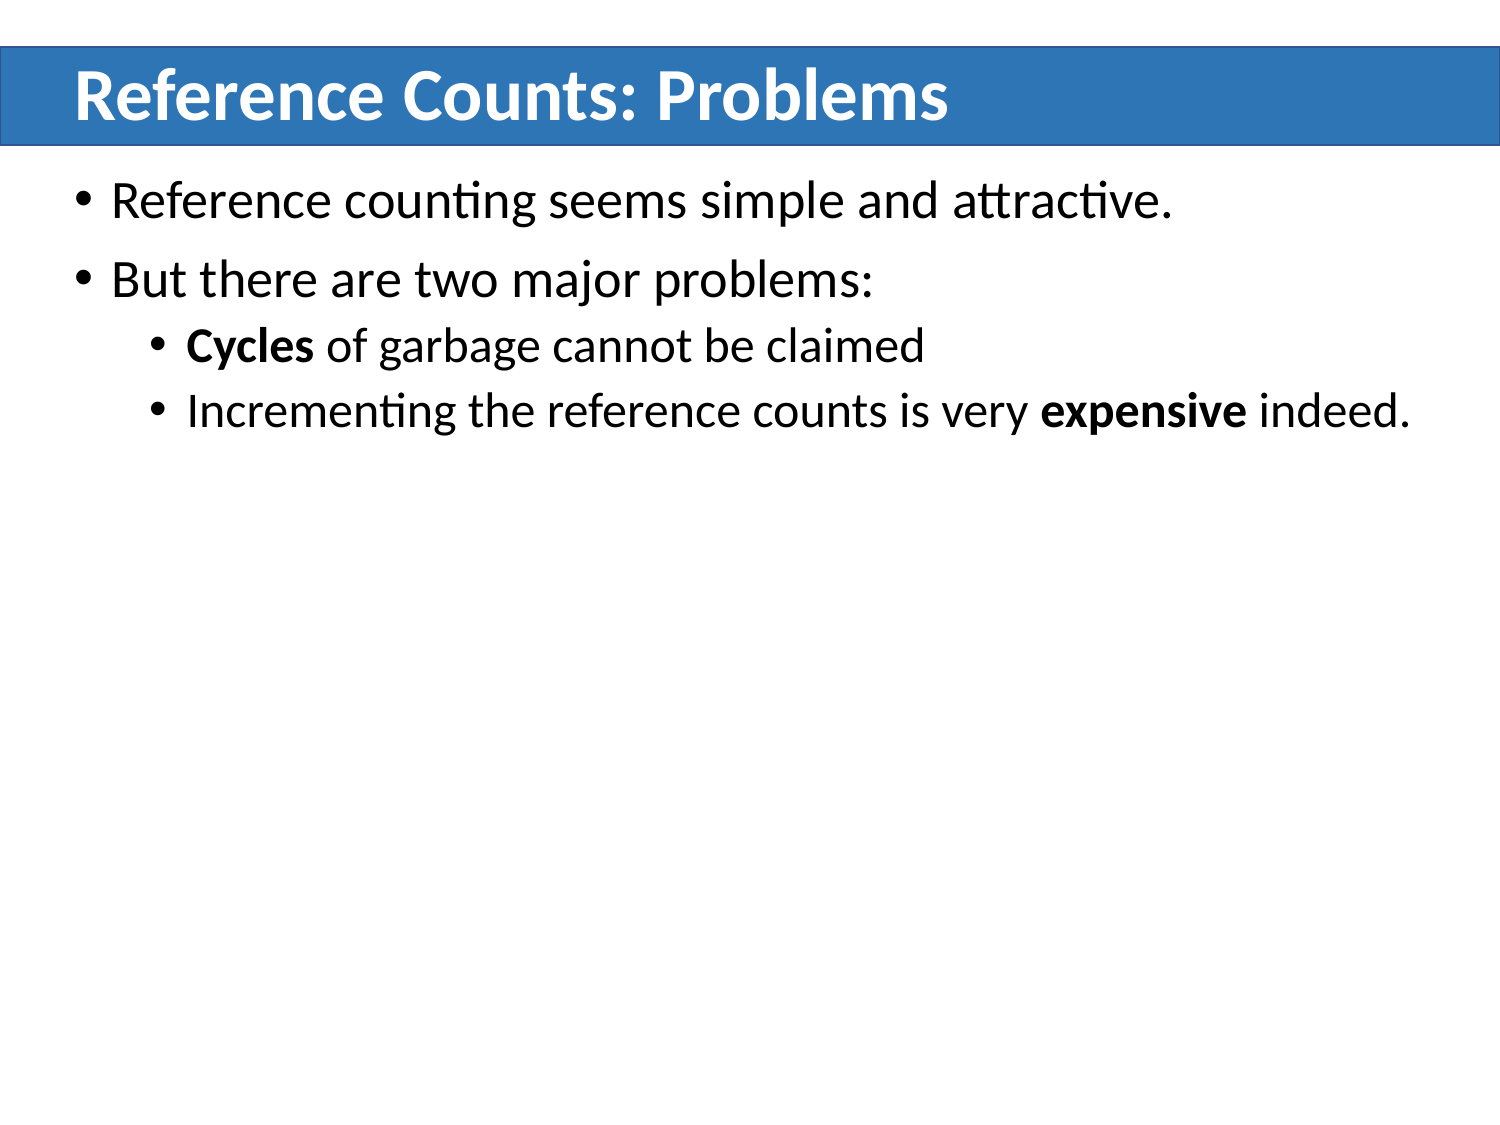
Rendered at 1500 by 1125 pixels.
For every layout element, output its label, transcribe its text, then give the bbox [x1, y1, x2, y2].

title Reference Counts: Problems [59, 47, 1446, 146]
list Reference counting seems simple and attractive. But there are two major problems: Cycles of garbage cannot be claimed Incrementing the reference counts is very expensive indeed. [59, 163, 1446, 1014]
